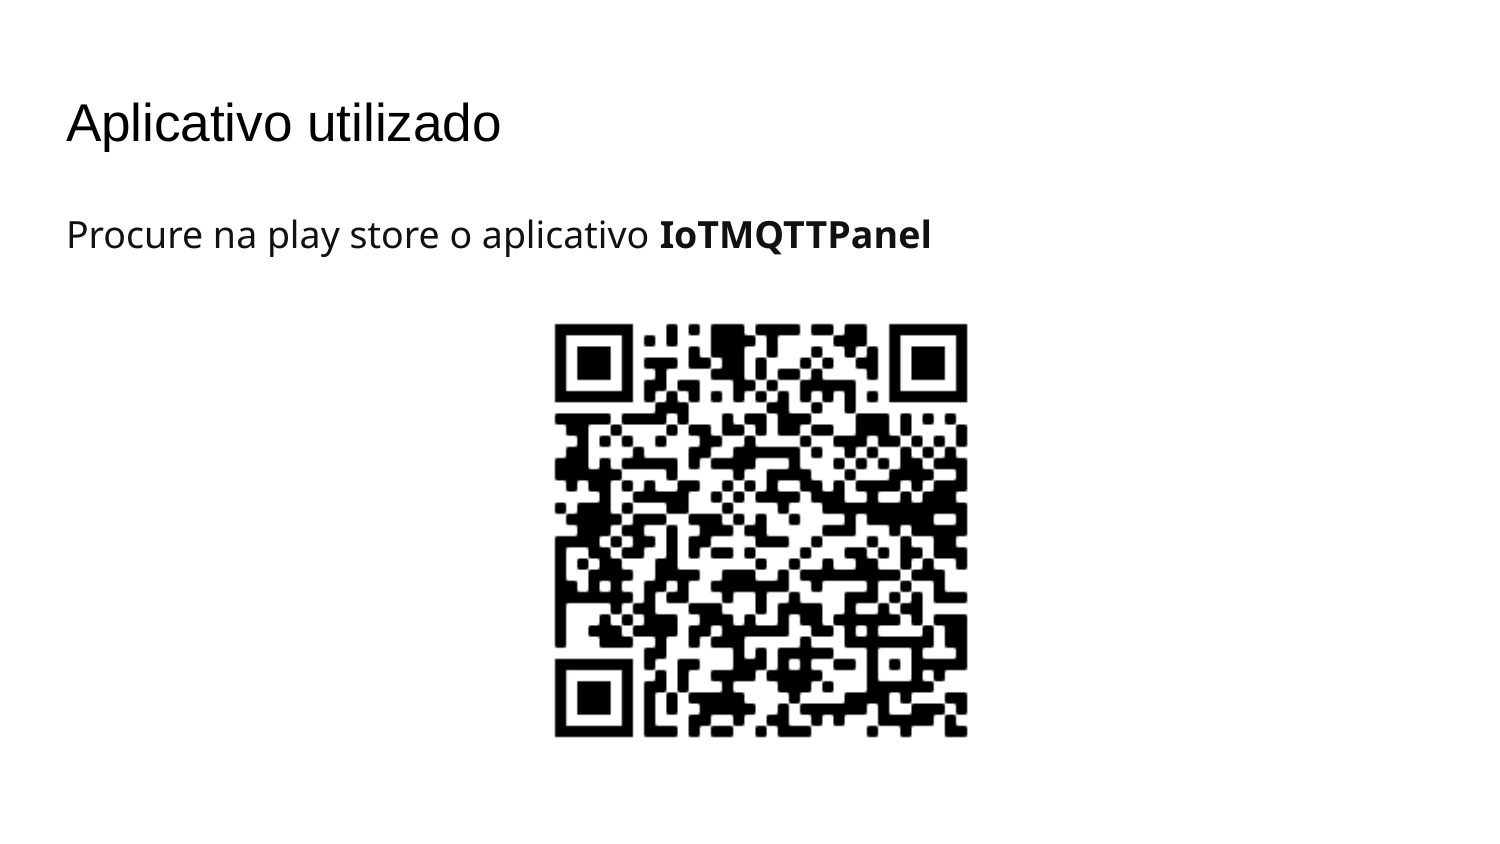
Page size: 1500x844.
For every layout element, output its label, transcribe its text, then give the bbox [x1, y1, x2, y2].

list Procure na play store o aplicativo IoTMQTTPanel [51, 189, 1449, 750]
picture [543, 313, 974, 750]
title Aplicativo utilizado [51, 72, 1449, 167]
